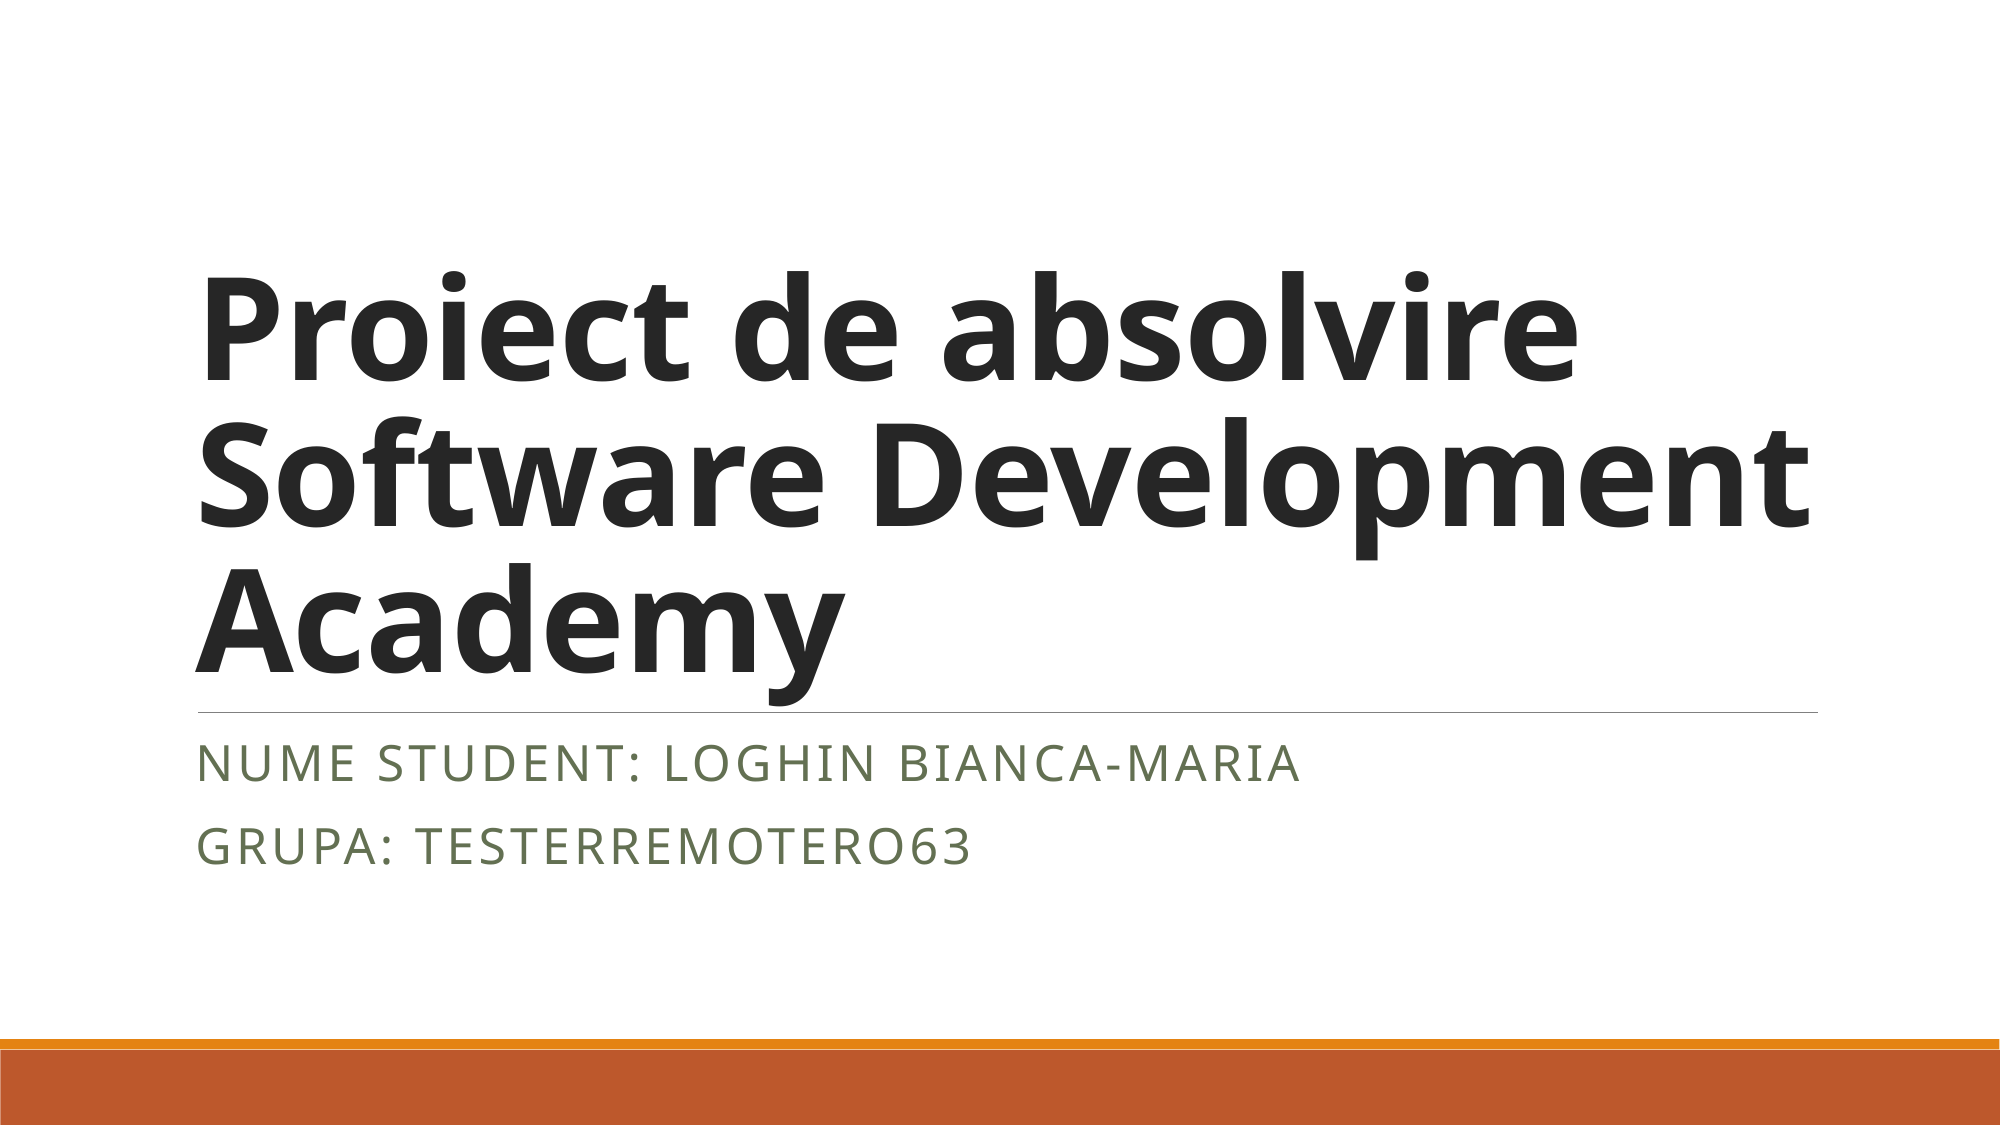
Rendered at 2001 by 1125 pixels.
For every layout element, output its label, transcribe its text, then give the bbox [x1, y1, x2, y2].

subtitle Nume student: Loghin Bianca-Maria Grupa: TesterRemoteRO63 [180, 730, 1831, 919]
title Proiect de absolvire Software Development Academy [180, 124, 1830, 710]
